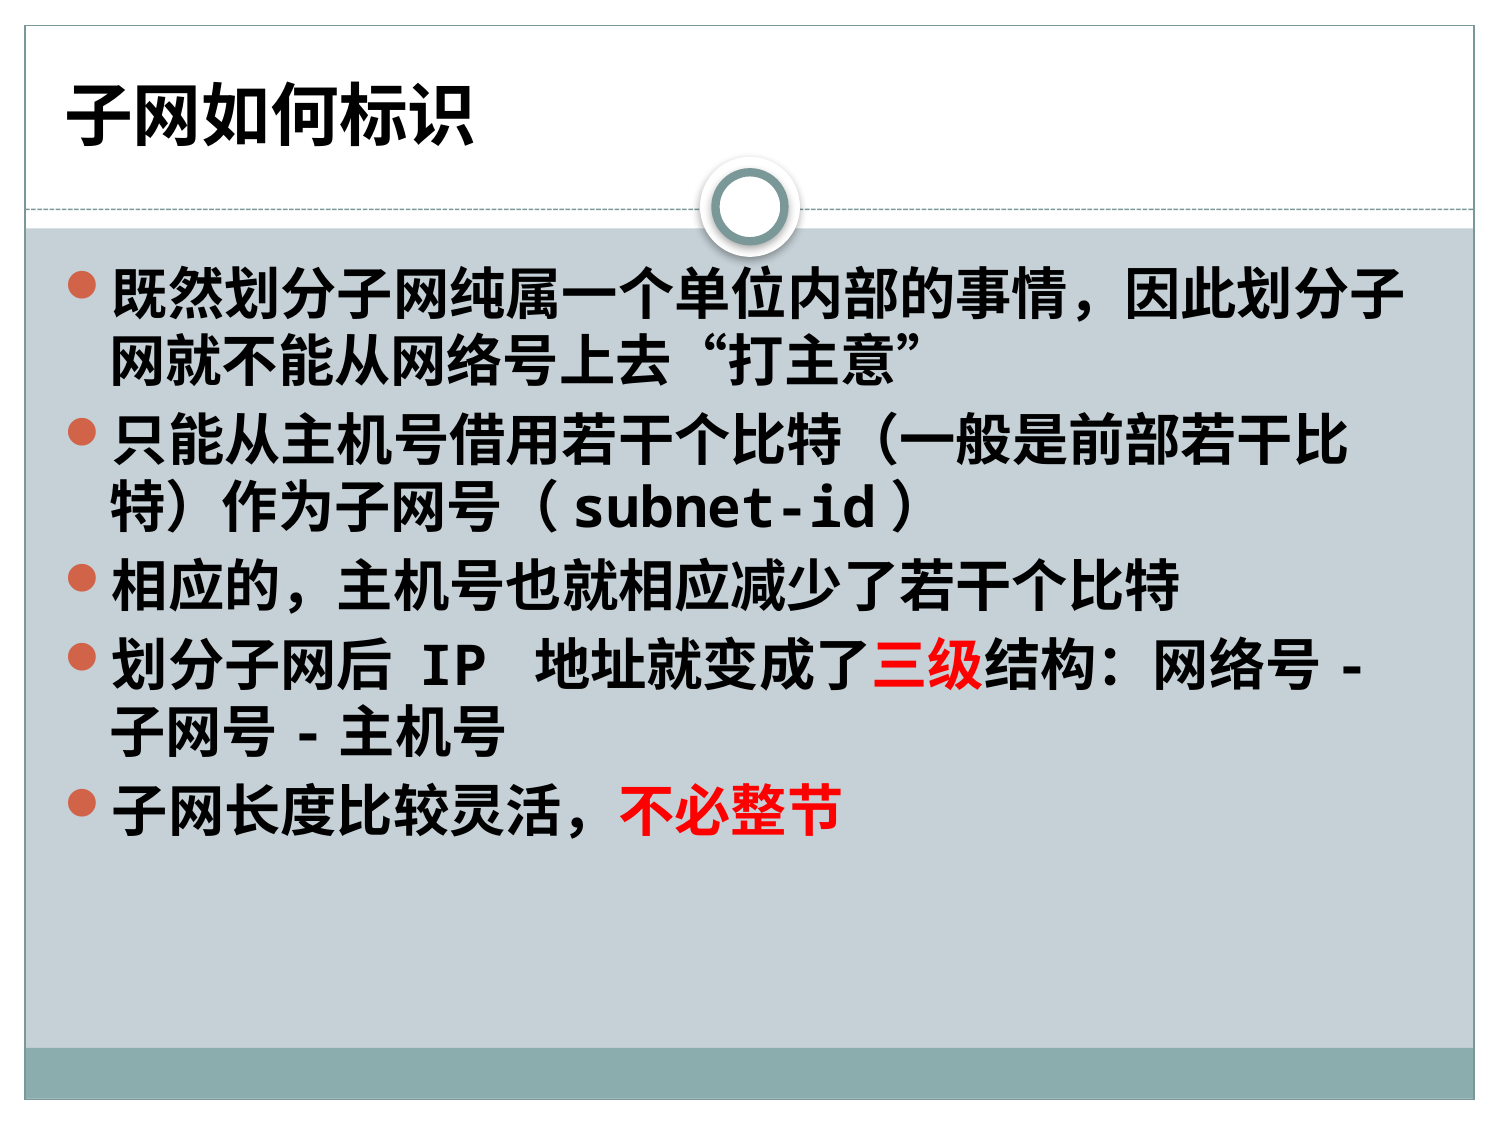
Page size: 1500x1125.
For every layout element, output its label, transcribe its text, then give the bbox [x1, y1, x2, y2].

title 子网如何标识 [49, 37, 1450, 162]
list 既然划分子网纯属一个单位内部的事情，因此划分子网就不能从网络号上去“打主意” 只能从主机号借用若干个比特（一般是前部若干比特）作为子网号（subnet-id） 相应的，主机号也就相应减少了若干个比特 划分子网后 IP 地址就变成了三级结构：网络号-子网号-主机号 子网长度比较灵活，不必整节 [49, 250, 1445, 1001]
